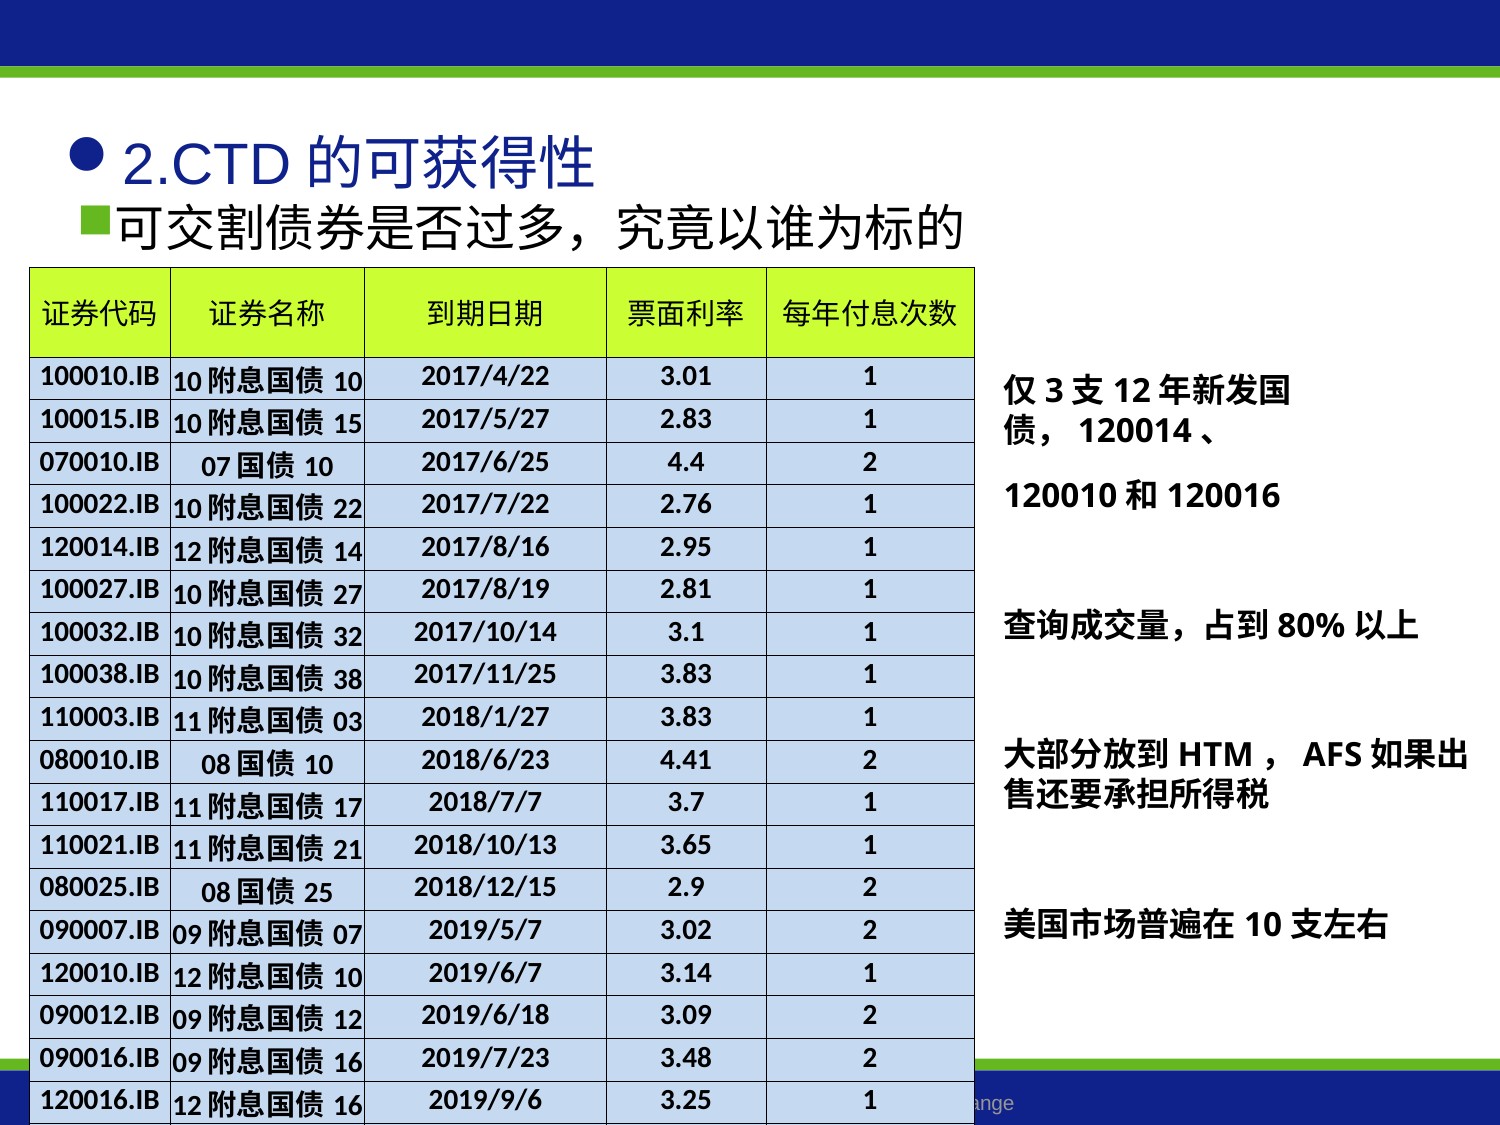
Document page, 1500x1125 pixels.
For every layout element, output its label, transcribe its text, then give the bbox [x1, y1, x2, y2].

table_cell 2018/10/13 [365, 826, 606, 868]
table_cell 10附息国债27 [171, 571, 364, 612]
table_cell 2017/10/14 [365, 613, 606, 655]
table_header 票面利率 [607, 268, 766, 357]
table_cell 3.7 [607, 784, 766, 825]
table_cell 12附息国债16 [171, 1082, 364, 1123]
table_cell 09附息国债07 [171, 911, 364, 953]
table_cell 110003.IB [30, 698, 170, 740]
table_cell 2.95 [607, 528, 766, 570]
table_cell 100027.IB [30, 571, 170, 612]
table_cell 3.02 [607, 911, 766, 953]
table_cell 1 [767, 571, 974, 612]
table_header 证券代码 [30, 268, 170, 357]
table_cell 2017/4/22 [365, 358, 606, 399]
table_cell 3.48 [607, 1039, 766, 1081]
table_cell 090012.IB [30, 996, 170, 1038]
table_cell 2 [767, 996, 974, 1038]
table_cell 3.25 [607, 1082, 766, 1123]
table_cell 3.14 [607, 954, 766, 995]
table_cell 2017/7/22 [365, 485, 606, 527]
table_cell 4.41 [607, 741, 766, 783]
table_cell 100038.IB [30, 656, 170, 697]
table_cell 09附息国债12 [171, 996, 364, 1038]
table_cell 2017/6/25 [365, 443, 606, 484]
table_cell 2 [767, 911, 974, 953]
table_cell 08国债10 [171, 741, 364, 783]
table_header 每年付息次数 [767, 268, 974, 357]
table_cell 07国债10 [171, 443, 364, 484]
table_cell 080025.IB [30, 869, 170, 910]
table_cell 2019/7/23 [365, 1039, 606, 1081]
table_cell 2019/6/18 [365, 996, 606, 1038]
table_cell 2.9 [607, 869, 766, 910]
table_cell 2.83 [607, 400, 766, 442]
list 可交割债券是否过多，究竟以谁为标的 [76, 196, 1428, 776]
table_cell 1 [767, 656, 974, 697]
table_cell 1 [767, 358, 974, 399]
table_cell 1 [767, 784, 974, 825]
table_cell 090007.IB [30, 911, 170, 953]
table_cell 2017/5/27 [365, 400, 606, 442]
table_cell 2019/9/6 [365, 1082, 606, 1123]
table_cell 2017/11/25 [365, 656, 606, 697]
table_cell 2017/8/16 [365, 528, 606, 570]
table_cell 4.4 [607, 443, 766, 484]
table_cell 120016.IB [30, 1082, 170, 1123]
table_cell 1 [767, 528, 974, 570]
table_cell 08国债25 [171, 869, 364, 910]
table_cell 1 [767, 613, 974, 655]
table_cell 1 [767, 485, 974, 527]
table_cell 100022.IB [30, 485, 170, 527]
table_cell 2017/8/19 [365, 571, 606, 612]
table_cell 1 [767, 400, 974, 442]
table_cell 070010.IB [30, 443, 170, 484]
table_cell 12附息国债10 [171, 954, 364, 995]
table_cell 10附息国债38 [171, 656, 364, 697]
table_cell 080010.IB [30, 741, 170, 783]
table_cell 09附息国债16 [171, 1039, 364, 1081]
table_cell 12附息国债14 [171, 528, 364, 570]
table_cell 090016.IB [30, 1039, 170, 1081]
table_cell 2 [767, 869, 974, 910]
table_header 证券名称 [171, 268, 364, 357]
table_cell 3.09 [607, 996, 766, 1038]
table_cell 2019/6/7 [365, 954, 606, 995]
table_cell 3.01 [607, 358, 766, 399]
table_cell 11附息国债03 [171, 698, 364, 740]
table_header 到期日期 [365, 268, 606, 357]
table_cell 110017.IB [30, 784, 170, 825]
table_cell 2 [767, 443, 974, 484]
text_box 仅3支12年新发国债，120014、 120010和120016 查询成交量，占到80%以上 大部分放到HTM，AFS如果出售还要承担所得税 美国市场普遍在10支左右 [988, 361, 1500, 951]
table_cell 120014.IB [30, 528, 170, 570]
table_cell 2 [767, 741, 974, 783]
table_cell 2018/1/27 [365, 698, 606, 740]
table_cell 3.1 [607, 613, 766, 655]
table_cell 1 [767, 1082, 974, 1123]
table_cell 1 [767, 698, 974, 740]
table_cell 2.76 [607, 485, 766, 527]
table_cell 3.65 [607, 826, 766, 868]
table_cell 2019/5/7 [365, 911, 606, 953]
table_cell 2018/12/15 [365, 869, 606, 910]
table_cell 10附息国债10 [171, 358, 364, 399]
table_cell 100015.IB [30, 400, 170, 442]
table_cell 11附息国债21 [171, 826, 364, 868]
table_cell 100010.IB [30, 358, 170, 399]
table_cell 2018/7/7 [365, 784, 606, 825]
table_cell 1 [767, 826, 974, 868]
table_cell 11附息国债17 [171, 784, 364, 825]
table_cell 2.81 [607, 571, 766, 612]
table_cell 3.83 [607, 656, 766, 697]
table_cell 1 [767, 954, 974, 995]
table_cell 120010.IB [30, 954, 170, 995]
title 2.CTD的可获得性 [64, 89, 1105, 197]
table_cell 2 [767, 1039, 974, 1081]
table_cell 10附息国债32 [171, 613, 364, 655]
table_cell 3.83 [607, 698, 766, 740]
table_cell 2018/6/23 [365, 741, 606, 783]
table_cell 10附息国债22 [171, 485, 364, 527]
table_cell 110021.IB [30, 826, 170, 868]
table_cell 100032.IB [30, 613, 170, 655]
table_cell 10附息国债15 [171, 400, 364, 442]
